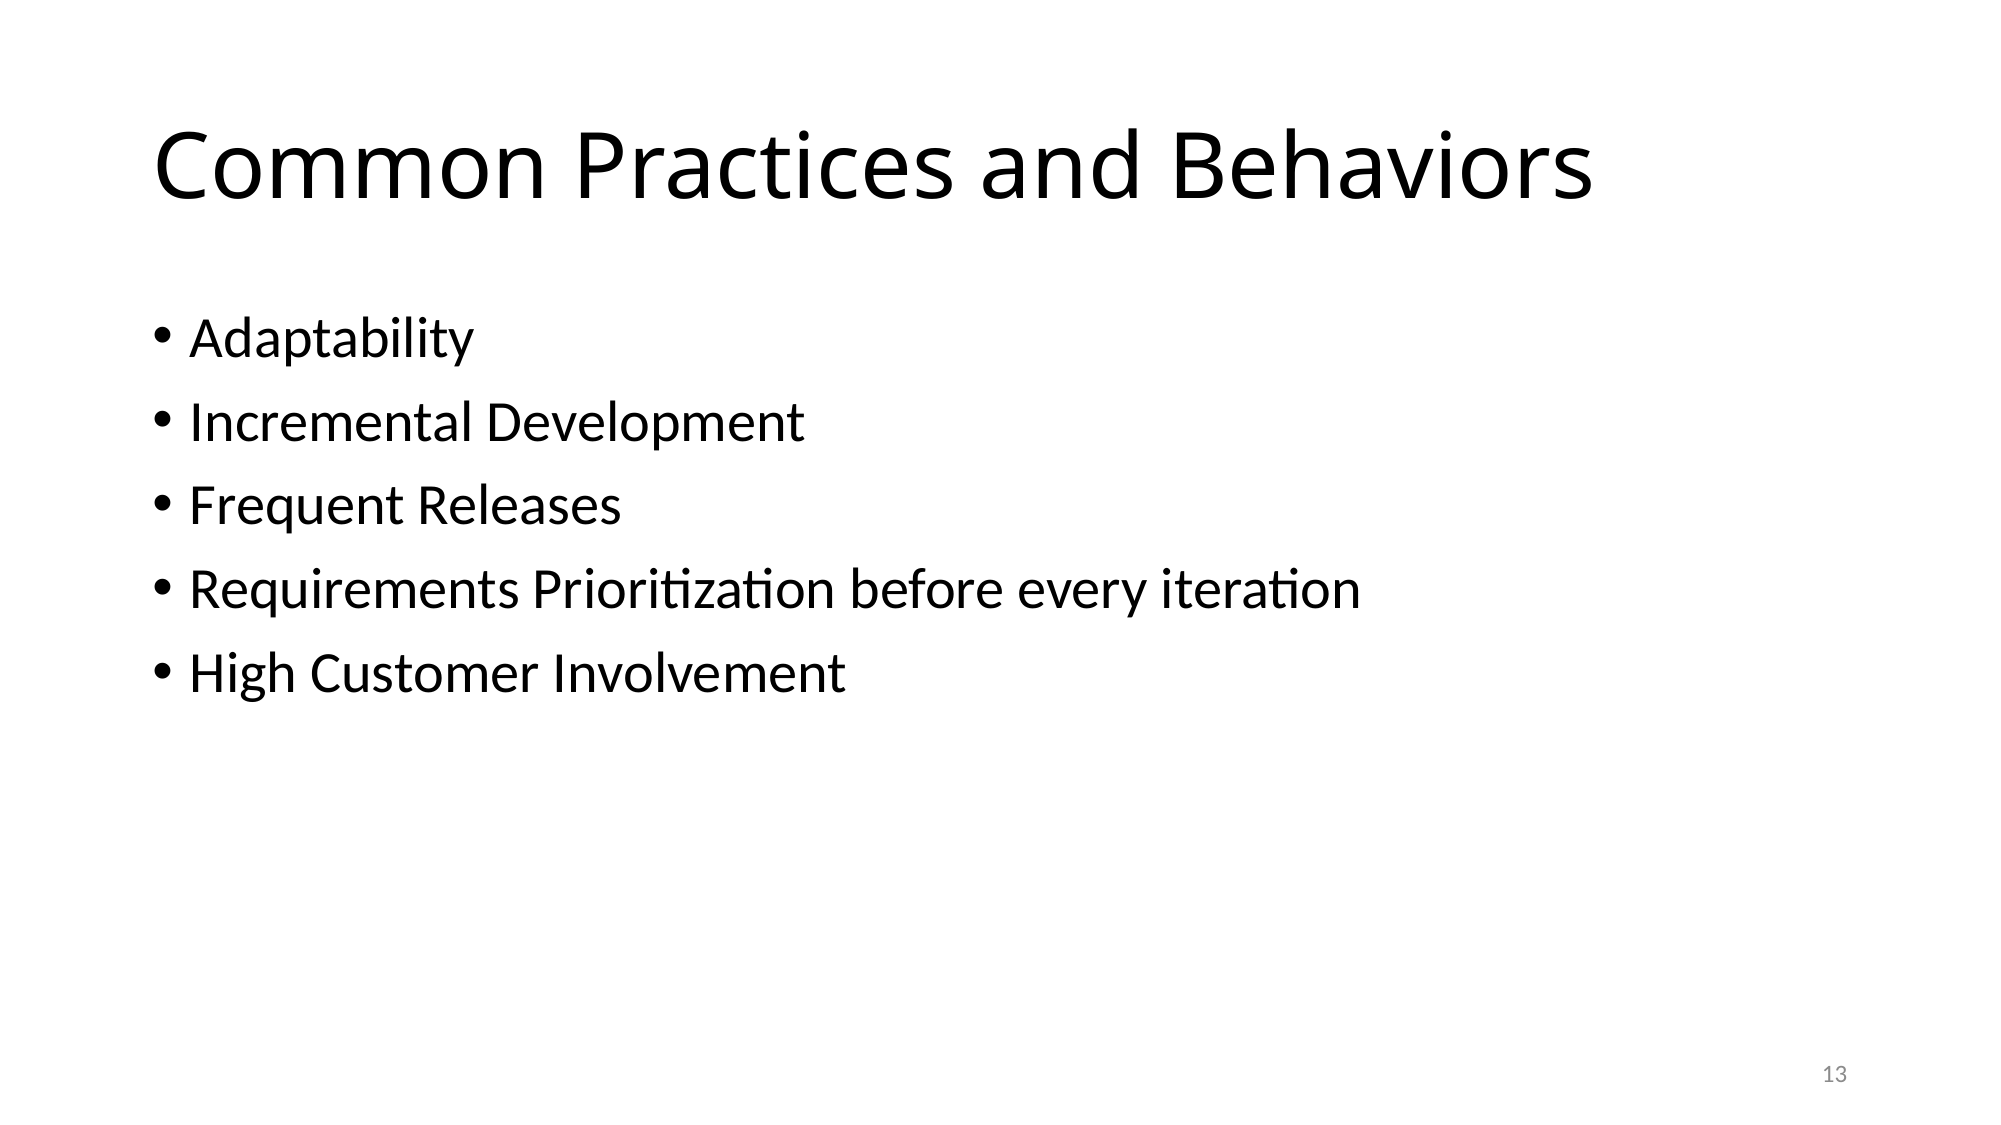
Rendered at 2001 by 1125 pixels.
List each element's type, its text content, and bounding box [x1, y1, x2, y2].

title Common Practices and Behaviors [137, 59, 1863, 278]
slide_number 13 [1412, 1042, 1863, 1103]
list Adaptability Incremental Development Frequent Releases Requirements Prioritization before every iteration High Customer Involvement [137, 299, 1863, 1014]
